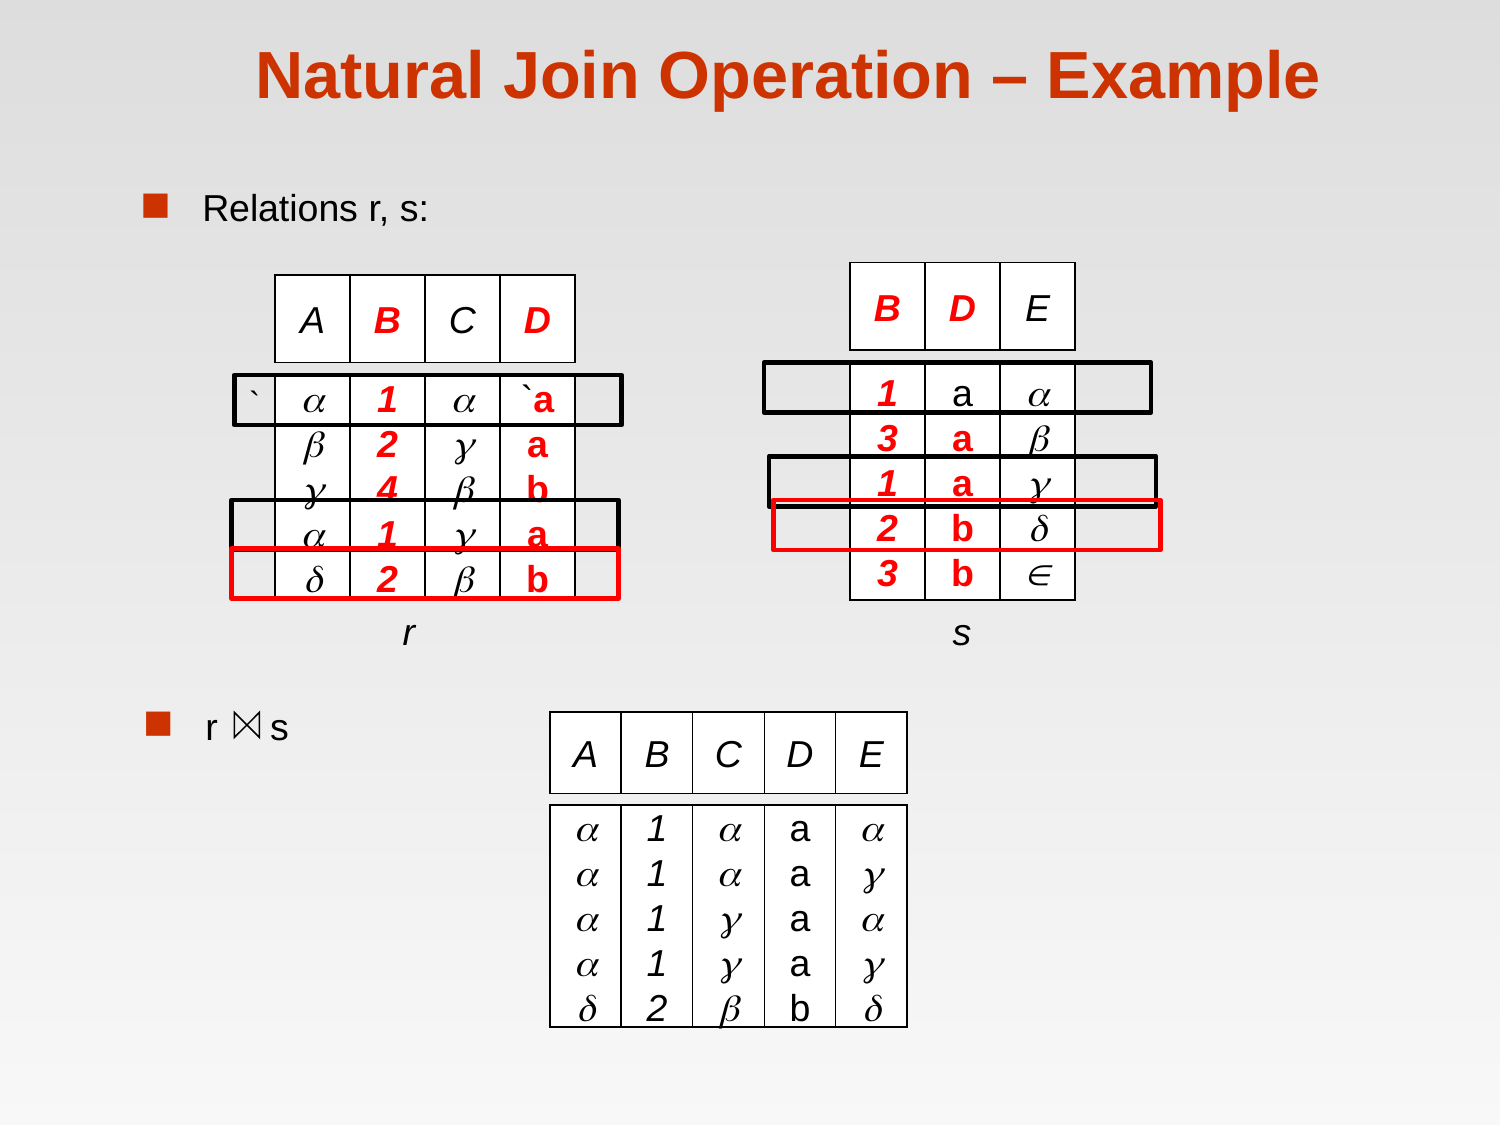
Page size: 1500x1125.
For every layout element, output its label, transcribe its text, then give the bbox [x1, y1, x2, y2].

list Relations r, s: [130, 176, 1254, 240]
text_box r [387, 609, 430, 660]
title Natural Join Operation – Example [125, 18, 1452, 120]
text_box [231, 274, 622, 601]
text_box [763, 262, 1161, 661]
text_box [134, 695, 1288, 764]
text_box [549, 772, 908, 1027]
